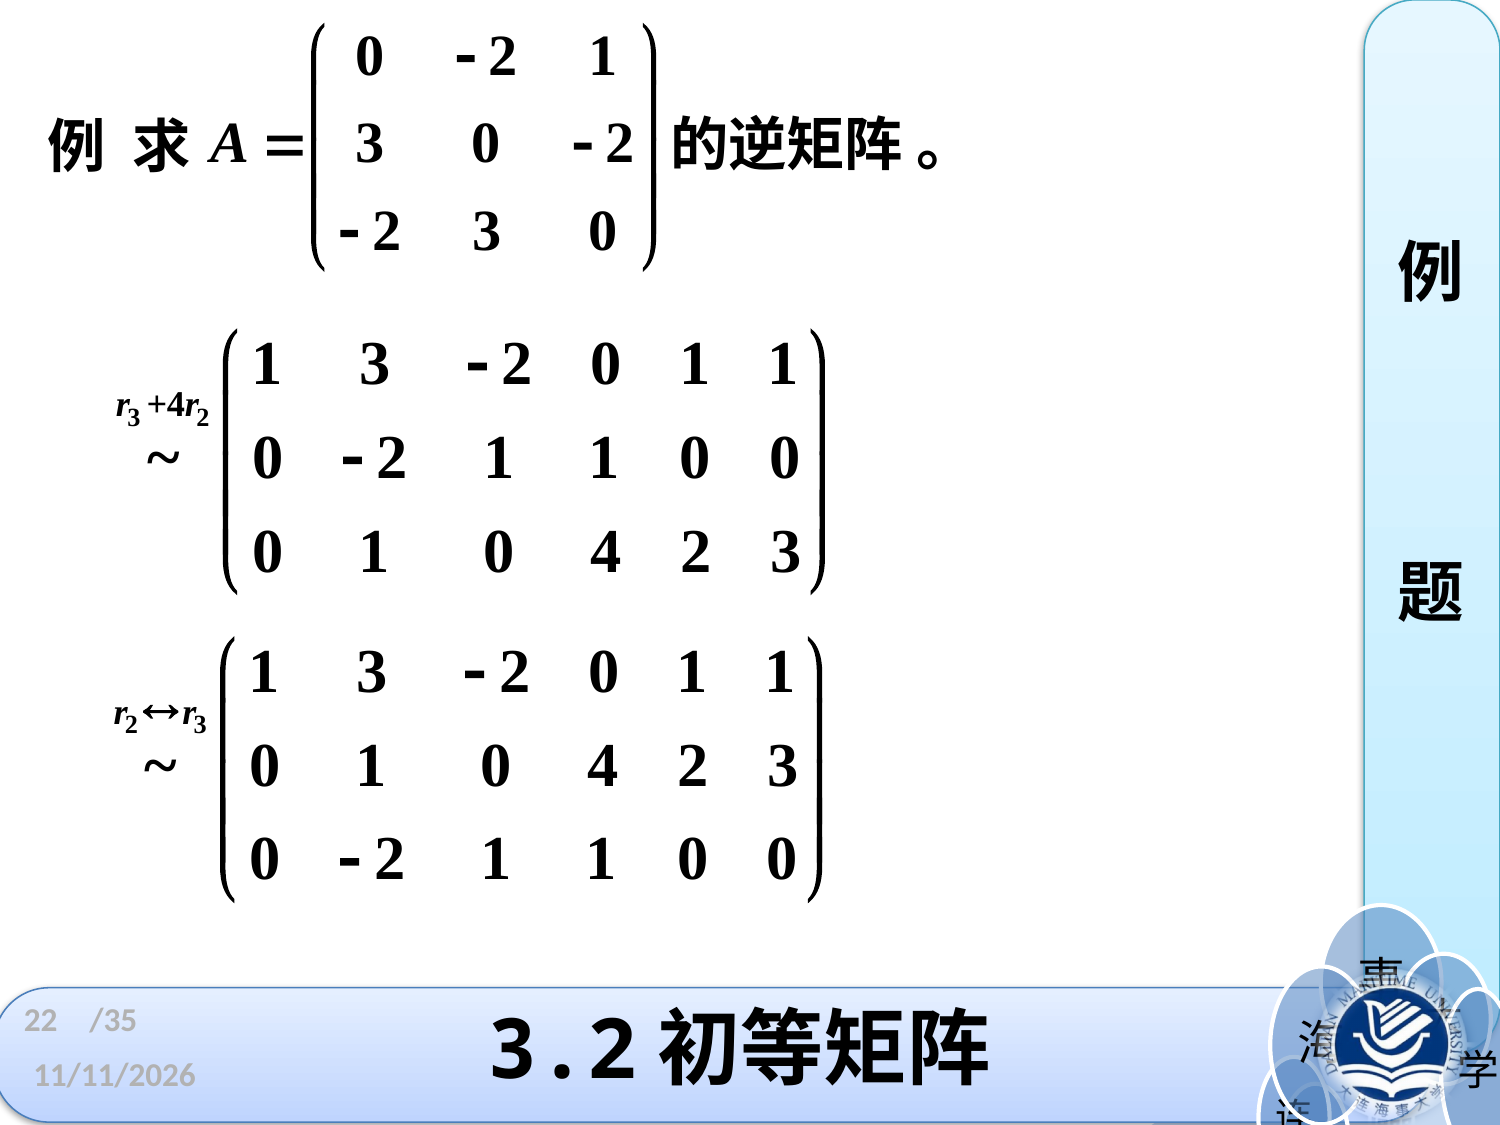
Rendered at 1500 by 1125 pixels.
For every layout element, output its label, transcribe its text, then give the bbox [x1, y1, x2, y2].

text_box 3.2初等矩阵 [472, 987, 1005, 1125]
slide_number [18, 1043, 369, 1104]
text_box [202, 18, 668, 276]
text_box 例 题 [1382, 222, 1465, 638]
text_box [111, 325, 836, 598]
text_box 例 求 [32, 101, 197, 187]
slide_number 22 [0, 987, 73, 1048]
subtitle 例 题 [1348, 1115, 1361, 1121]
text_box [109, 633, 833, 906]
footer /35 [73, 987, 351, 1048]
picture [1310, 960, 1481, 1114]
text_box 的逆矩阵 。 [672, 99, 987, 185]
